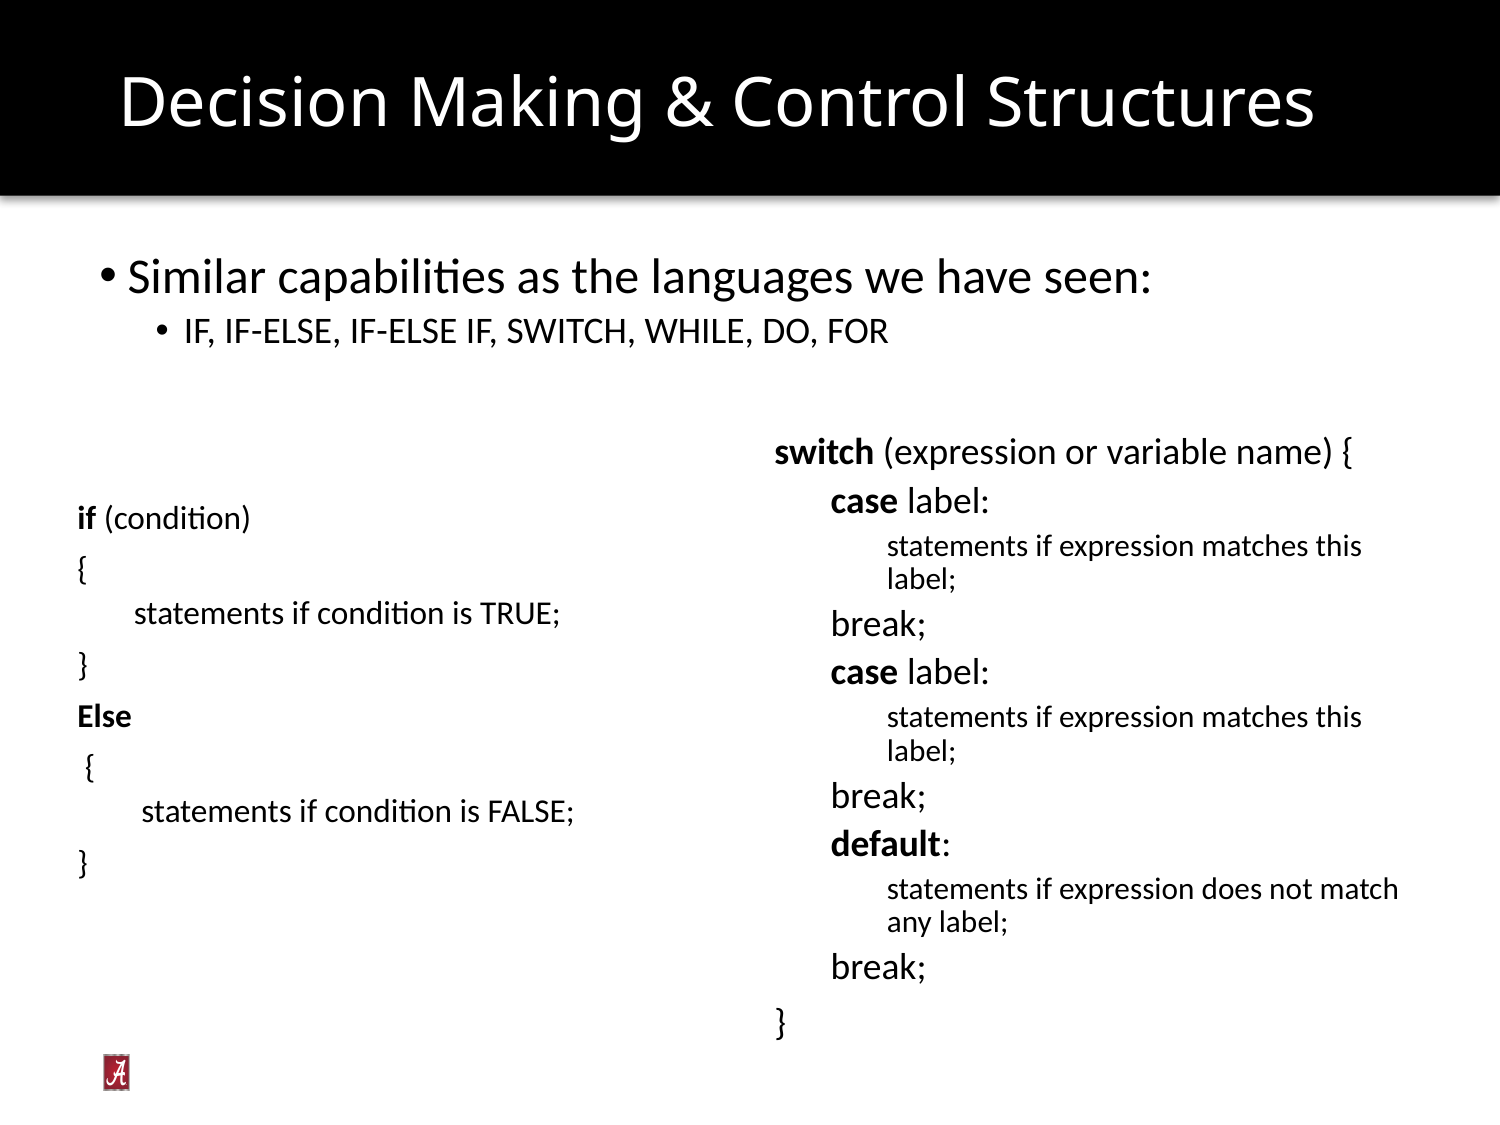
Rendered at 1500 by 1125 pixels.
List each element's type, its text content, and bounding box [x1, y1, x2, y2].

list if (condition) { statements if condition is TRUE; } Else { statements if condition is FALSE; } [62, 425, 741, 1100]
text_box Similar capabilities as the languages we have seen: IF, IF-ELSE, IF-ELSE IF, SWITCH, WHILE, DO, FOR [84, 242, 1397, 413]
list switch (expression or variable name) { case label: statements if expression matches this label; break; case label: statements if expression matches this label; break; default: statements if expression does not match any label; break; } [759, 425, 1438, 1100]
title Decision Making & Control Structures [103, 59, 1397, 196]
